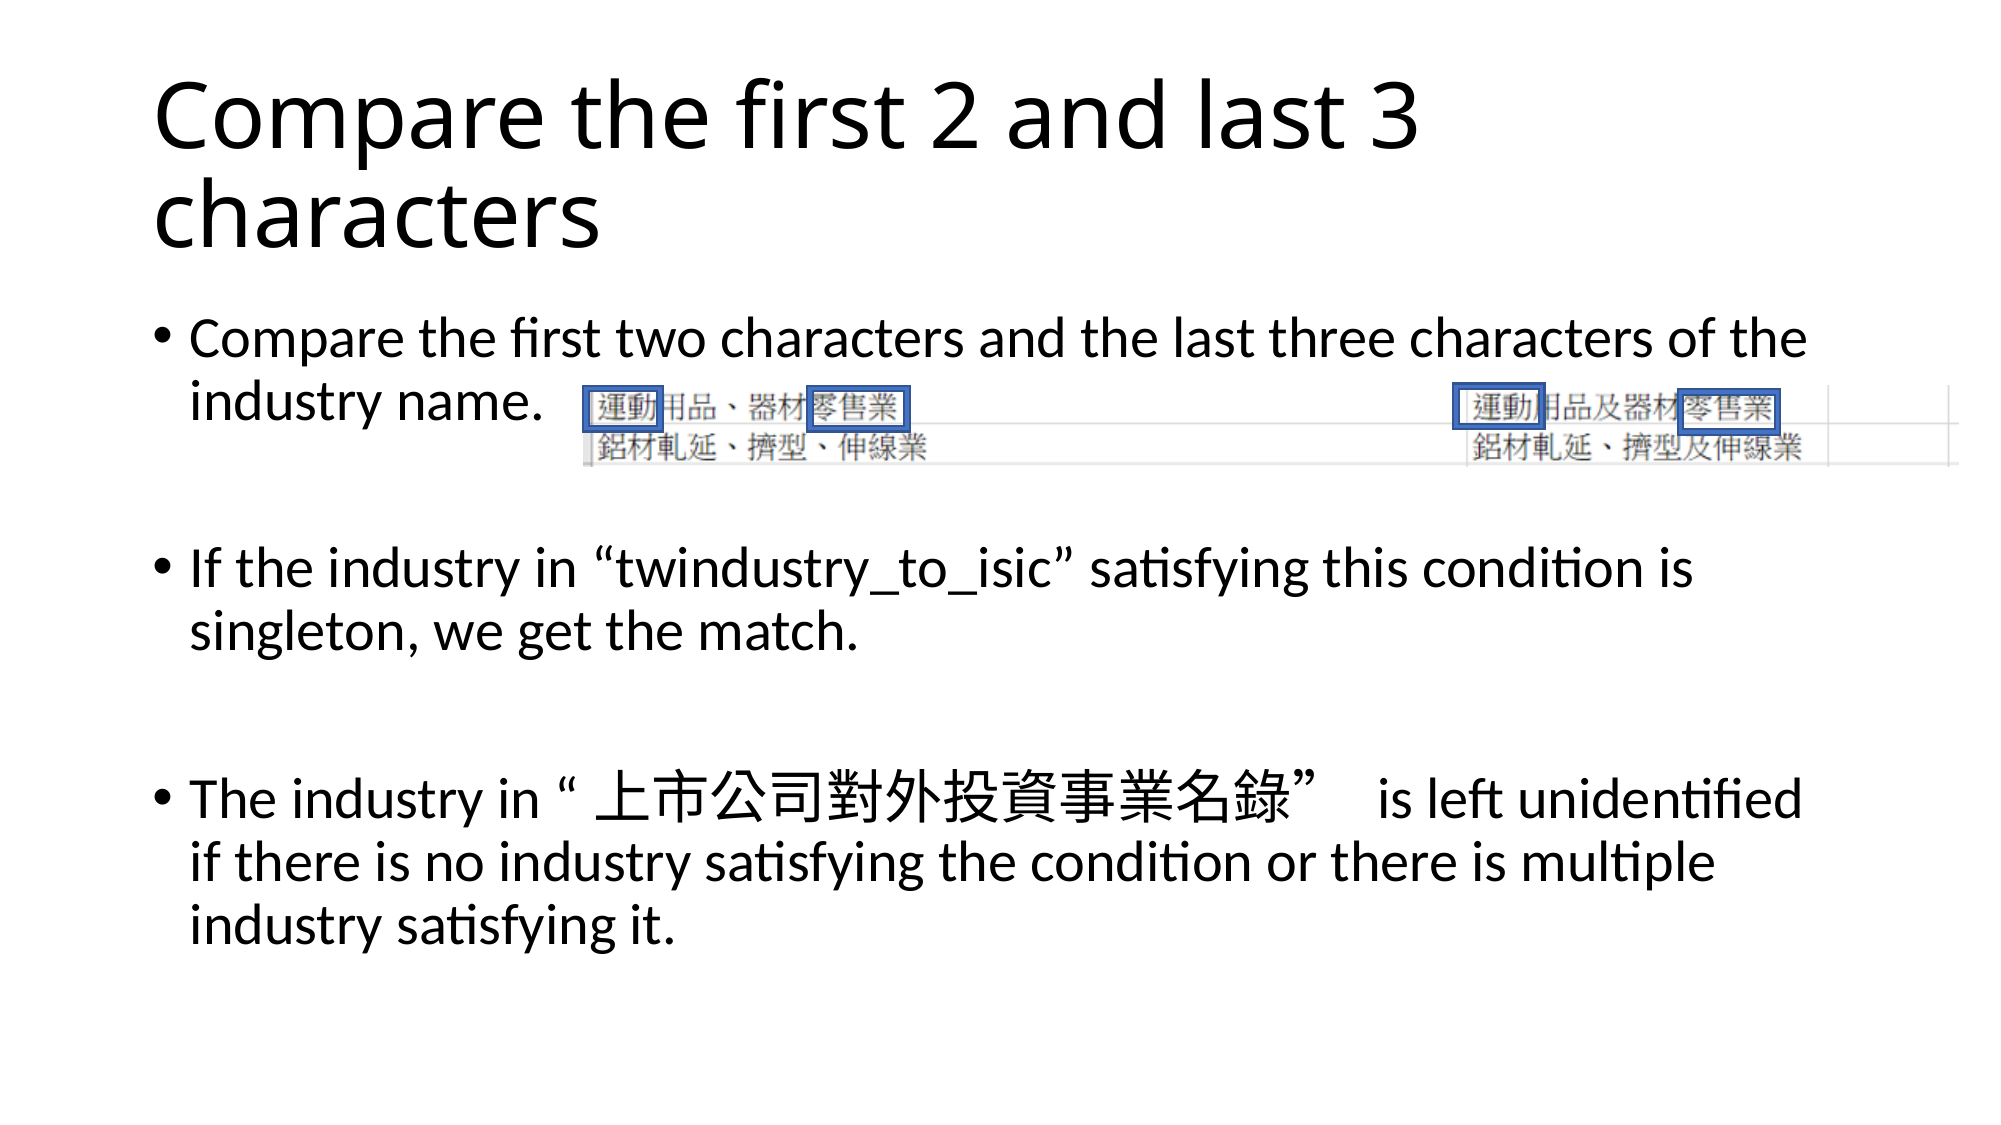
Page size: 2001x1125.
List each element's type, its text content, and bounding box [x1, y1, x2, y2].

list Compare the first two characters and the last three characters of the industry name. If the industry in “twindustry_to_isic” satisfying this condition is singleton, we get the match. The industry in “上市公司對外投資事業名錄” is left unidentified if there is no industry satisfying the condition or there is multiple industry satisfying it. [137, 299, 1863, 1014]
title Compare the first 2 and last 3 characters [137, 59, 1863, 278]
picture [583, 385, 1959, 467]
